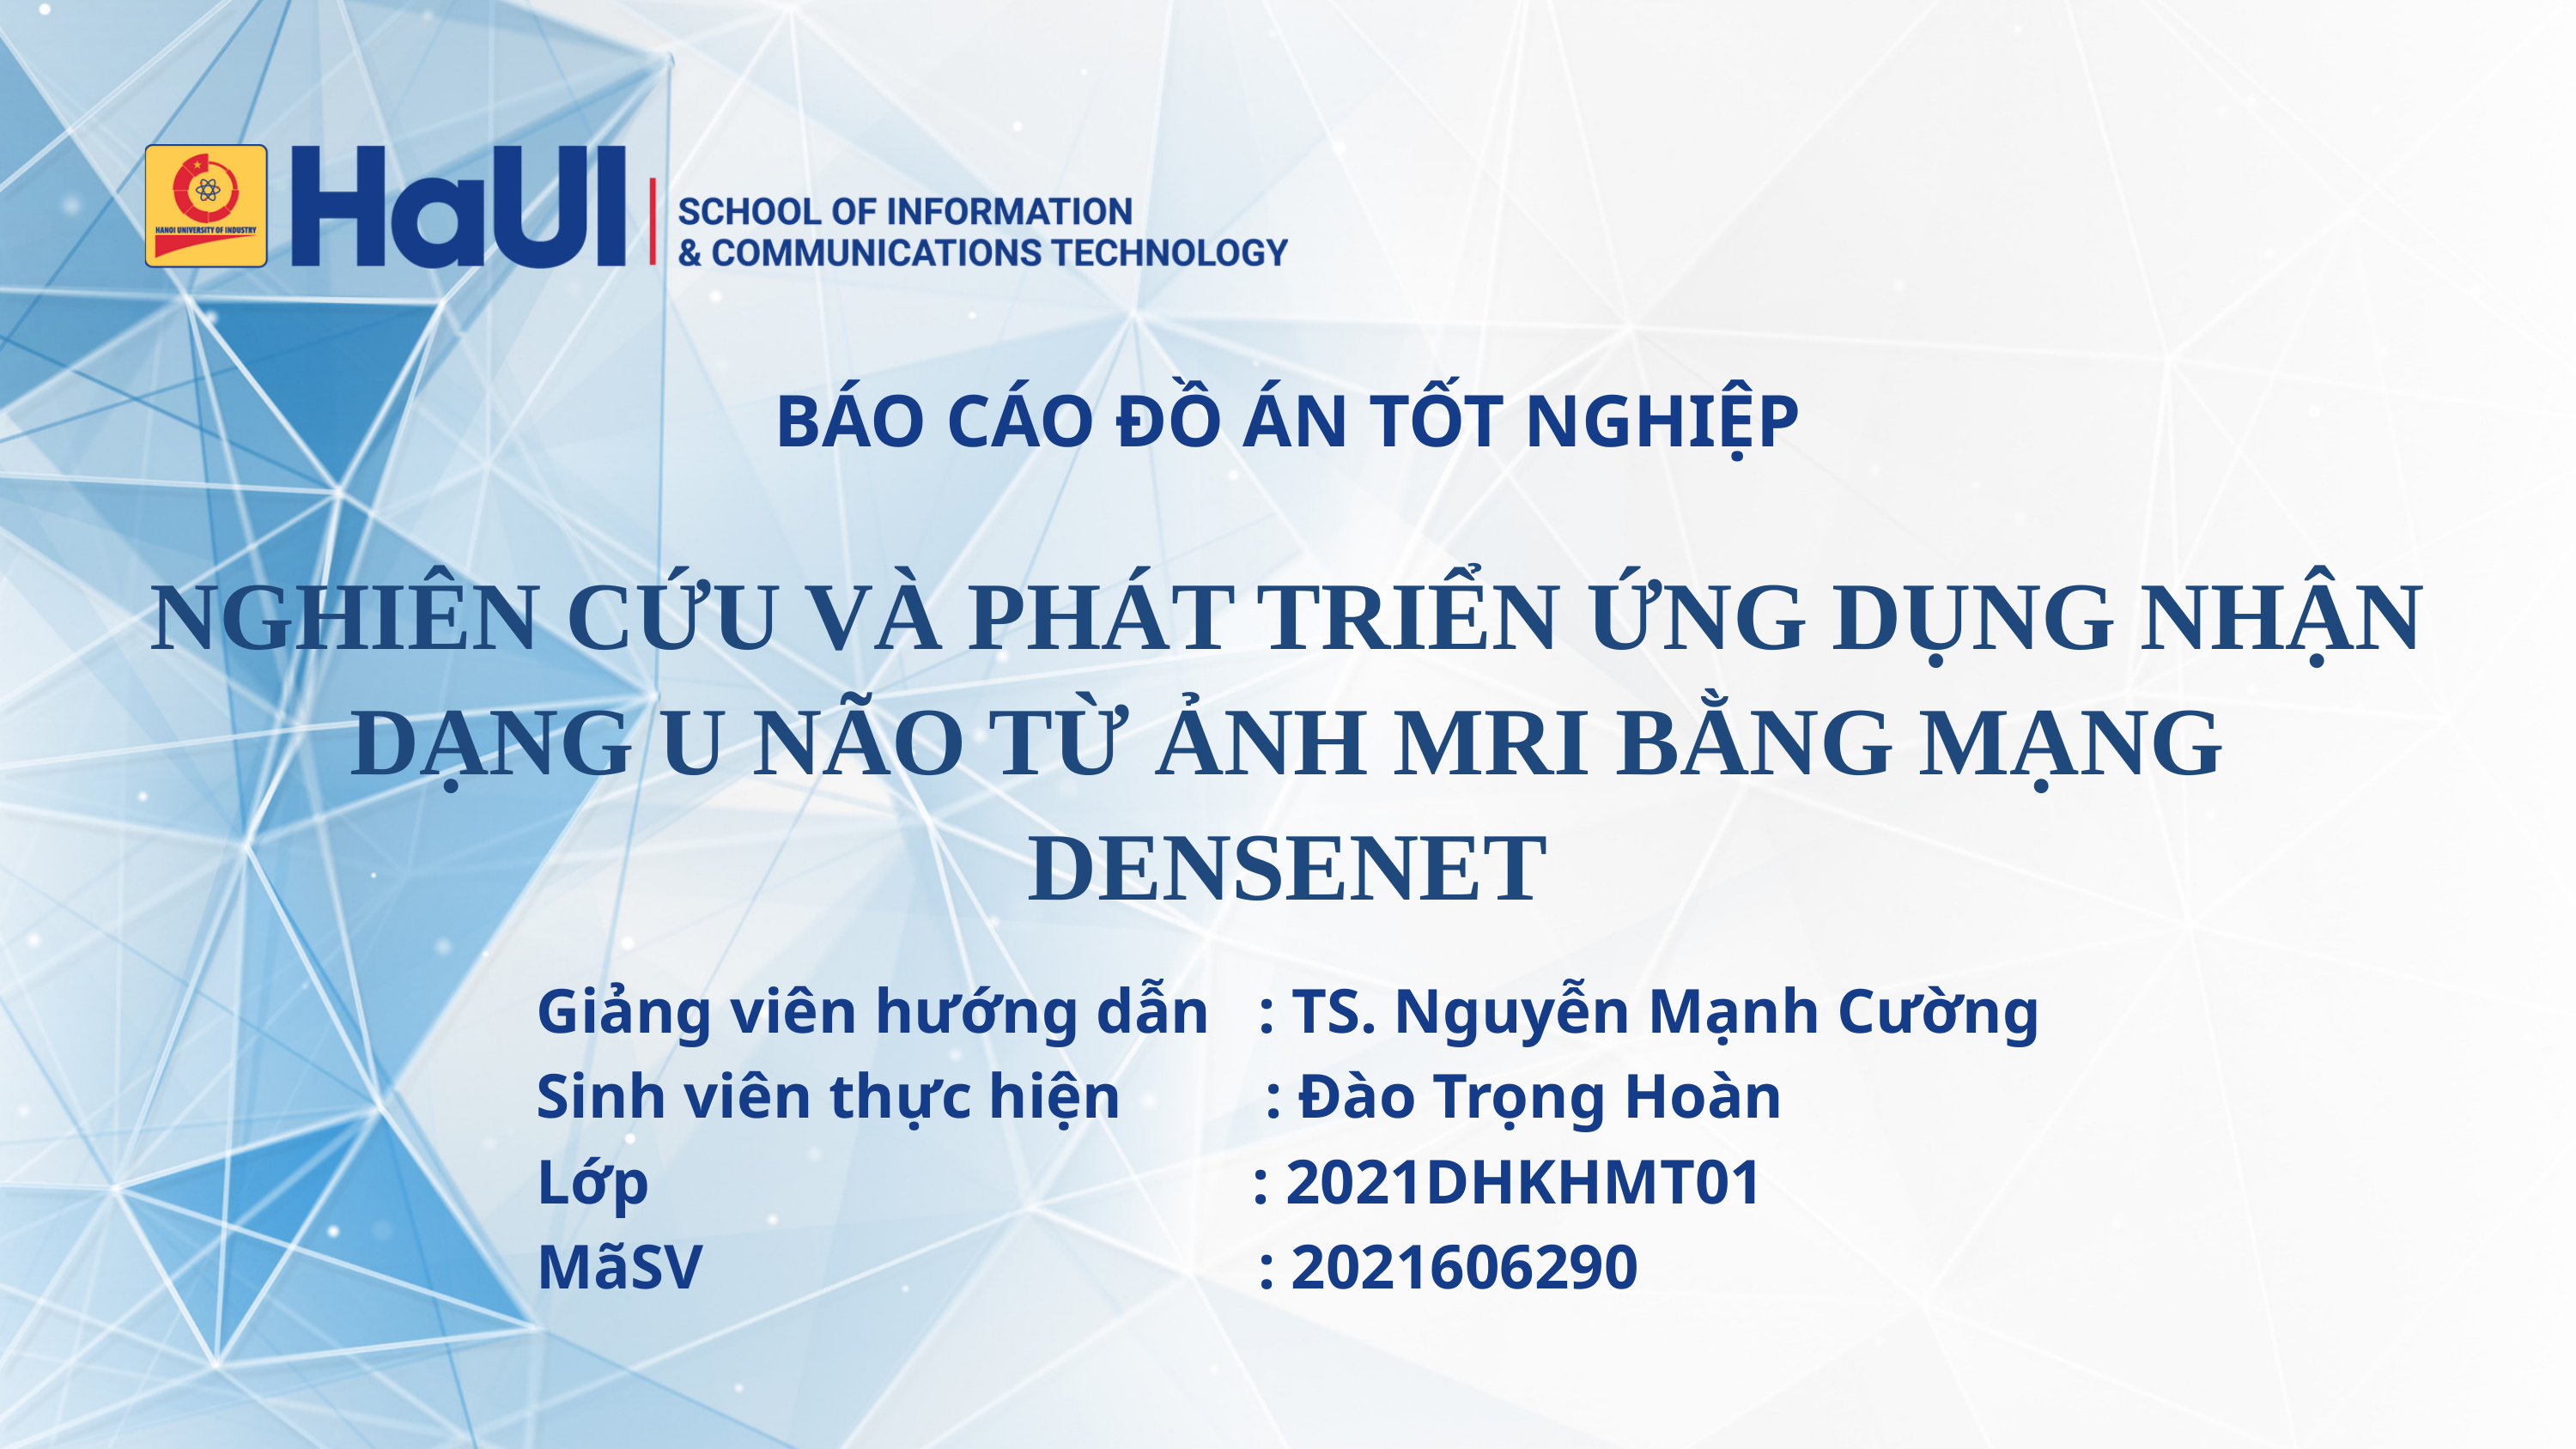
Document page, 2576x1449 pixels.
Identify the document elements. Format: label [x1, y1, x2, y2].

text_box [0, 0, 2576, 1449]
